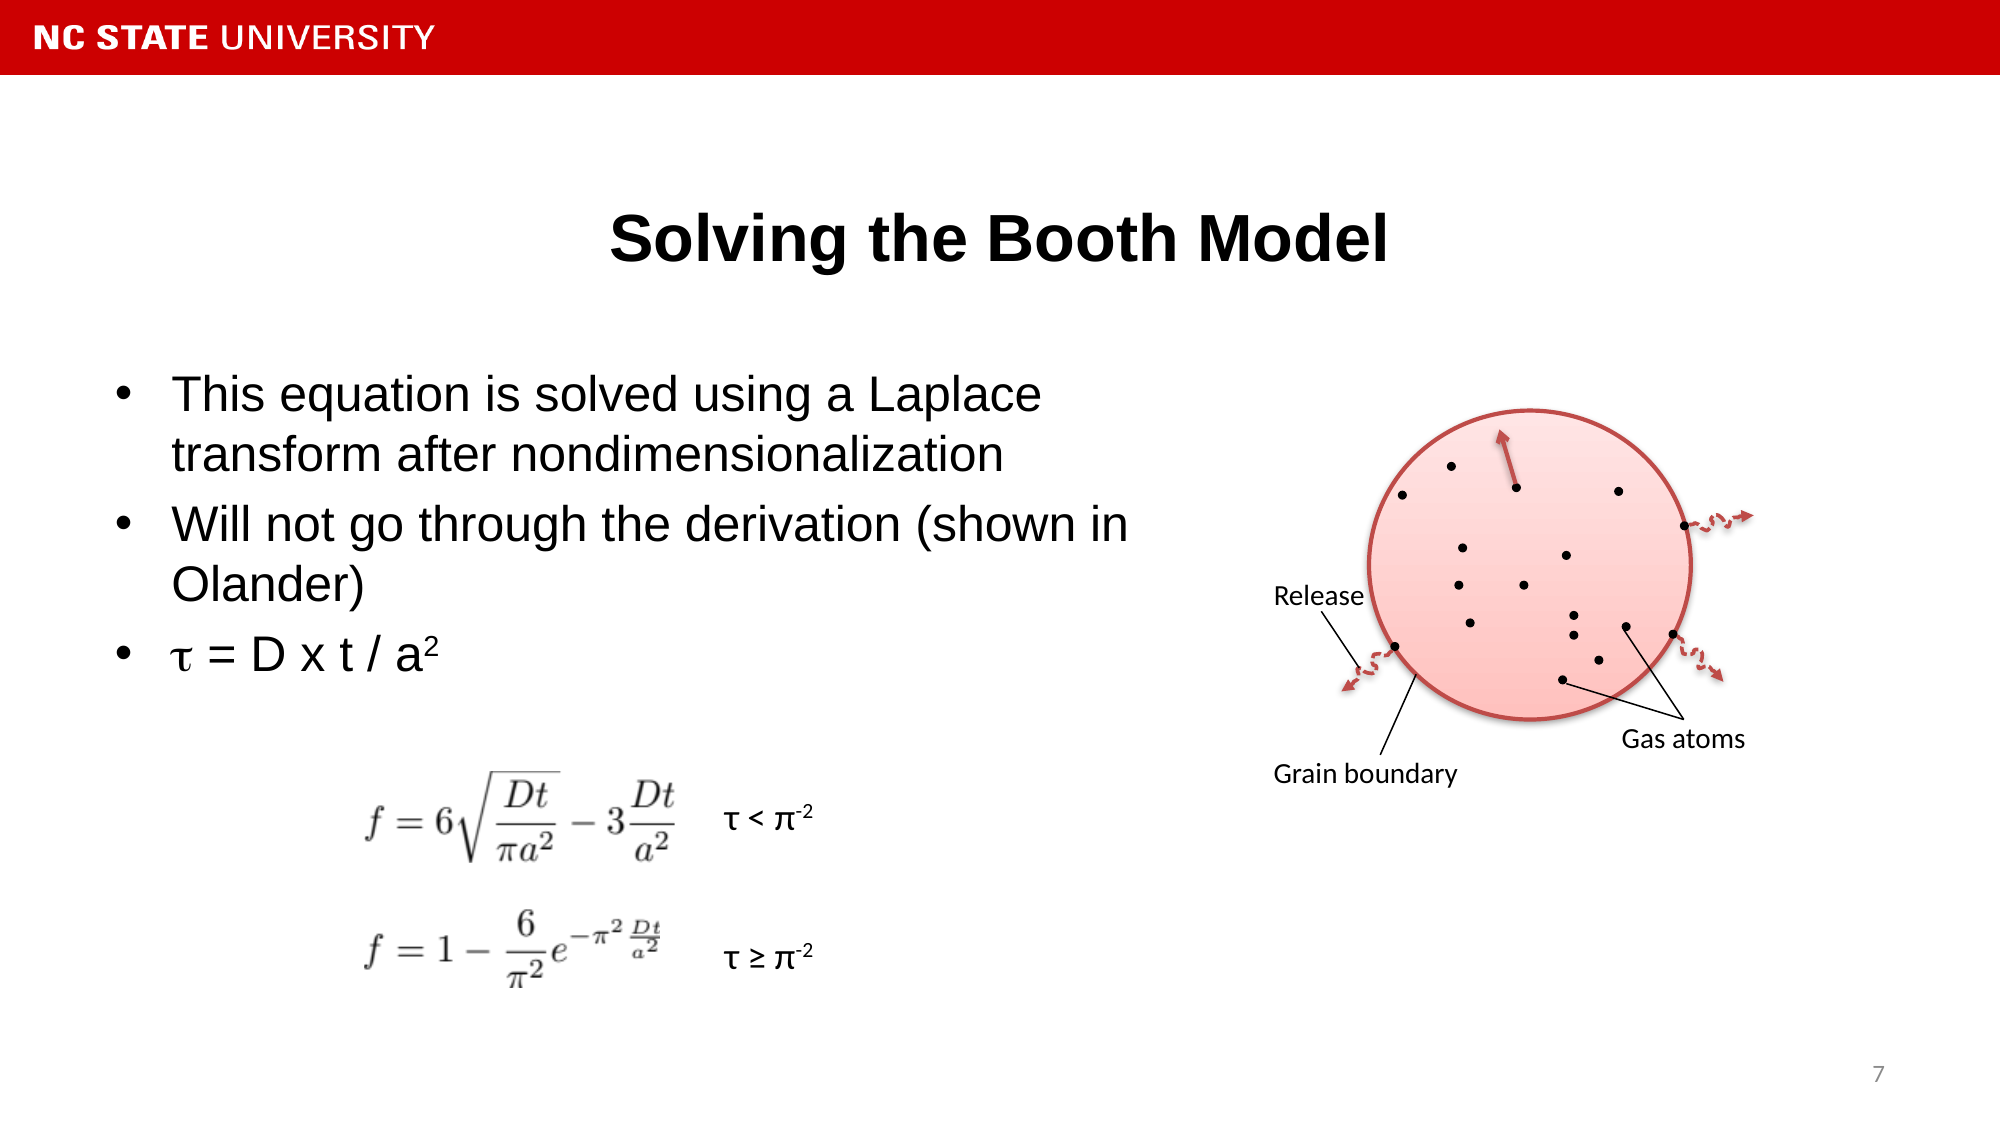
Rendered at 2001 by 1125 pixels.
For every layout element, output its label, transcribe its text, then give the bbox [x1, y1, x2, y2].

slide_number 7 [1433, 1042, 1900, 1103]
picture [0, 0, 2000, 75]
text_box τ < π-2 [709, 785, 829, 846]
picture [363, 908, 661, 989]
title Solving the Booth Model [99, 147, 1900, 323]
picture [363, 770, 675, 863]
text_box τ ≥ π-2 [709, 924, 829, 984]
list This equation is solved using a Laplace transform after nondimensionalization Will not go through the derivation (shown in Olander) τ = D x t / a2 [99, 354, 1253, 1005]
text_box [1273, 410, 1760, 791]
